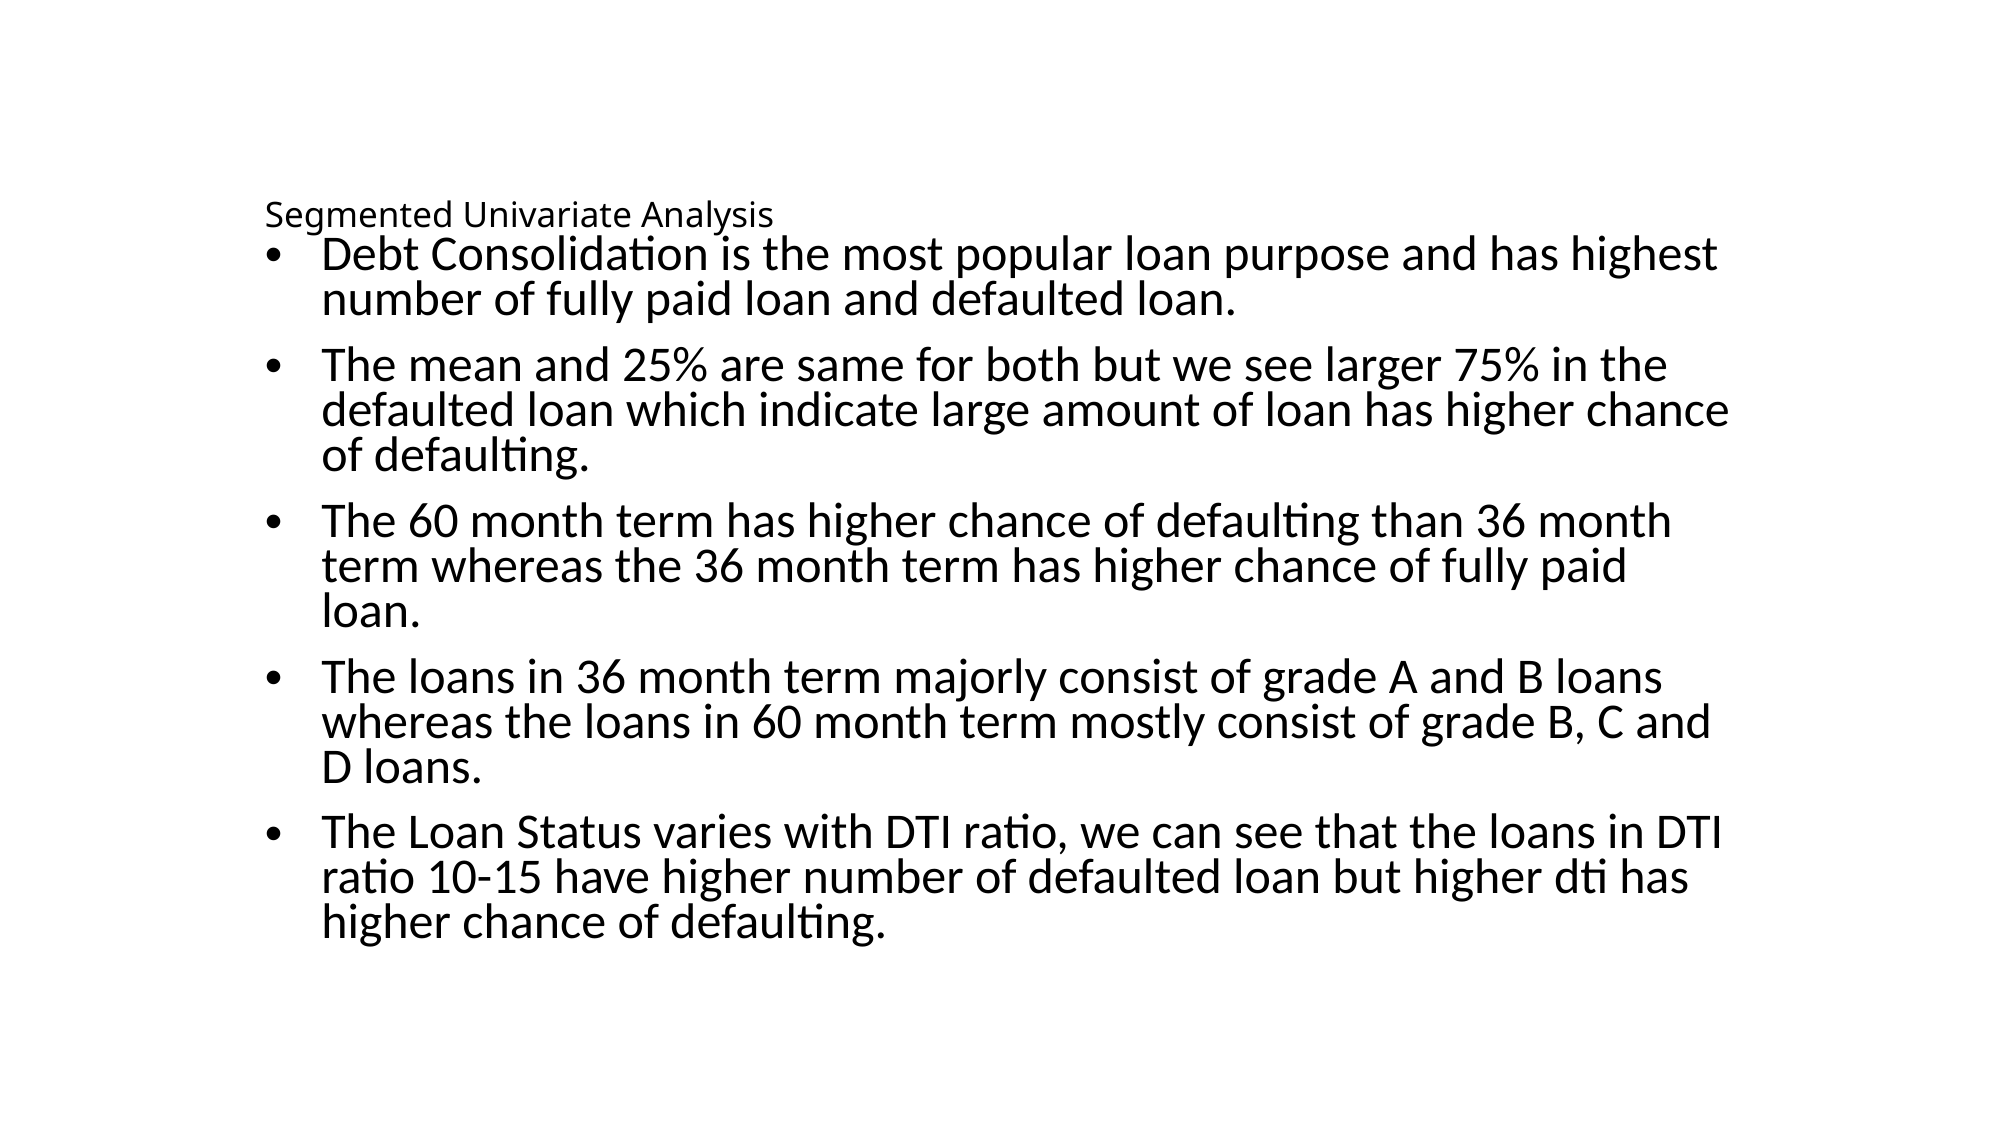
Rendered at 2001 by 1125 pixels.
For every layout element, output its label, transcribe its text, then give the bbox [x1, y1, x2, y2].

subtitle Debt Consolidation is the most popular loan purpose and has highest number of fully paid loan and defaulted loan. The mean and 25% are same for both but we see larger 75% in the defaulted loan which indicate large amount of loan has higher chance of defaulting. The 60 month term has higher chance of defaulting than 36 month term whereas the 36 month term has higher chance of fully paid loan. The loans in 36 month term majorly consist of grade A and B loans whereas the loans in 60 month term mostly consist of grade B, C and D loans. The Loan Status varies with DTI ratio, we can see that the loans in DTI ratio 10-15 have higher number of defaulted loan but higher dti has higher chance of defaulting. [249, 227, 1750, 1078]
title Segmented Univariate Analysis [249, 184, 1750, 227]
